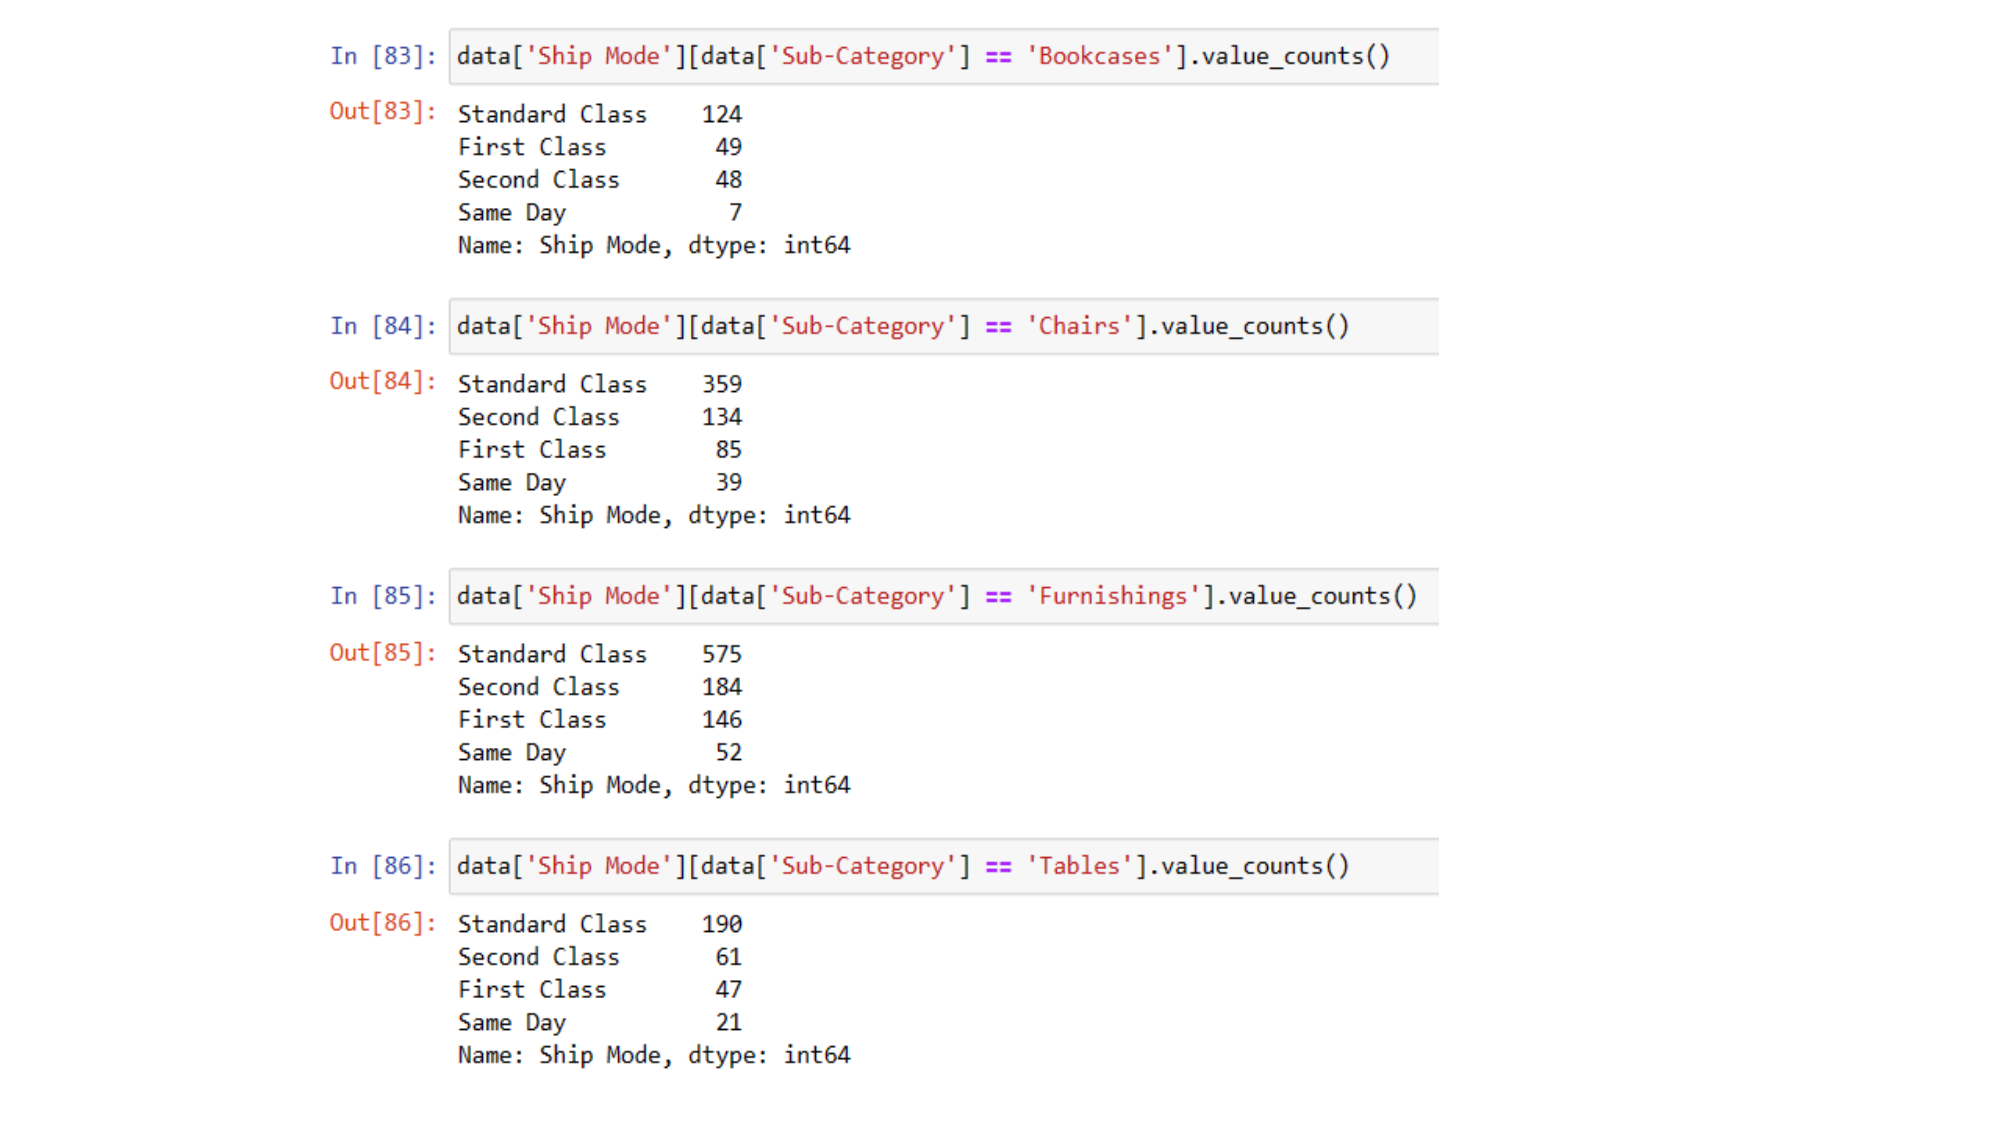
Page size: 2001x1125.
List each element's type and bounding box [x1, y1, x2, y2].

picture [310, 0, 1439, 1084]
